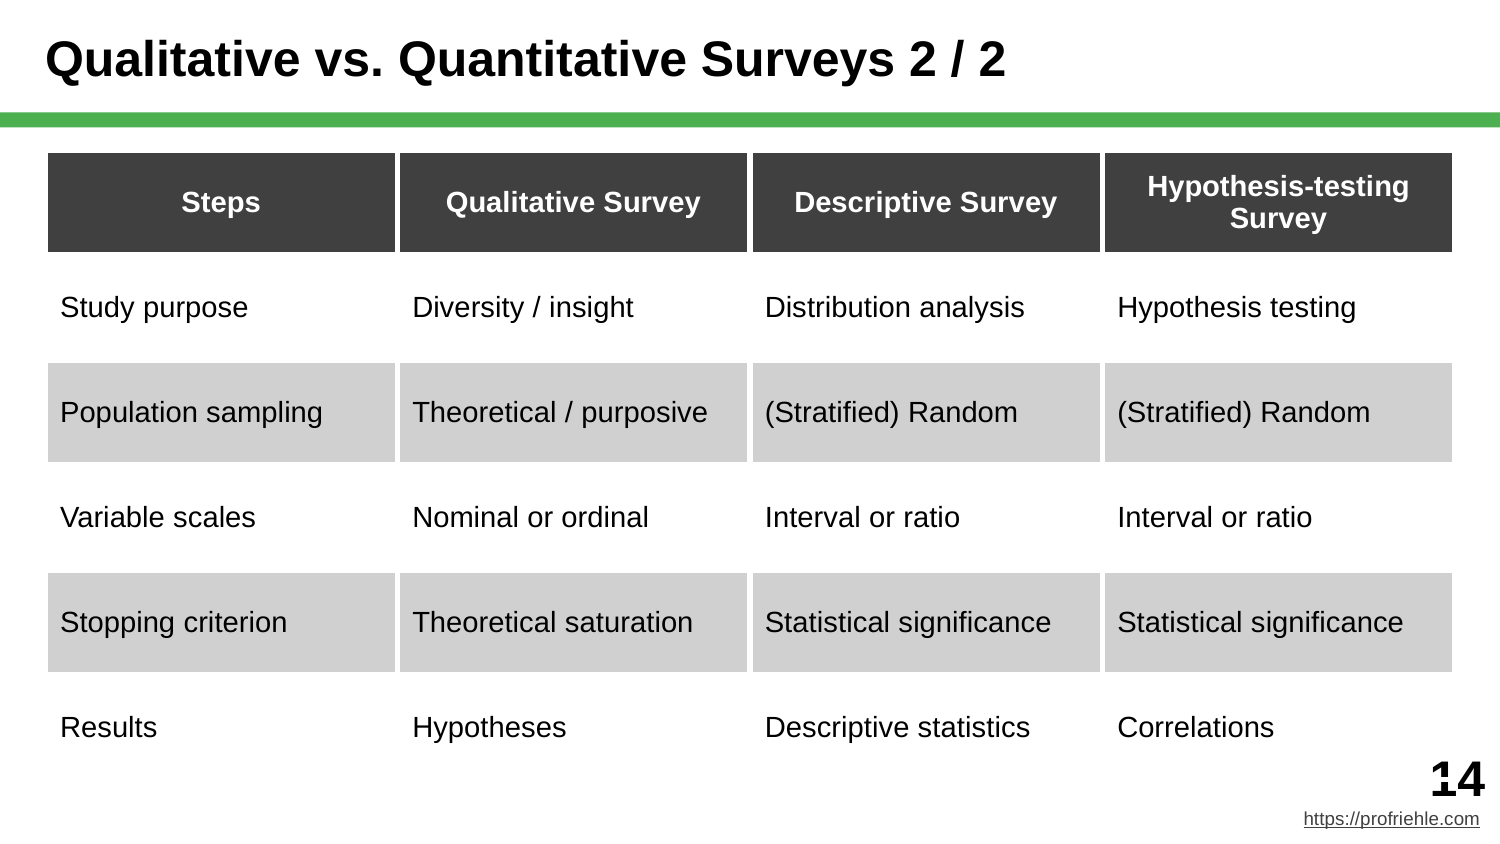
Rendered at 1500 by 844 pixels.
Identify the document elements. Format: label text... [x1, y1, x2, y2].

table_cell Distribution analysis [753, 258, 1100, 357]
title Qualitative vs. Quantitative Surveys 2 / 2 [0, 0, 1500, 113]
table_cell Interval or ratio [753, 468, 1100, 567]
table_header Hypothesis-testing Survey [1105, 153, 1452, 252]
table_header Qualitative Survey [400, 153, 747, 252]
table_cell Nominal or ordinal [400, 468, 747, 567]
table_cell Stopping criterion [48, 573, 395, 672]
table_cell (Stratified) Random [753, 363, 1100, 462]
table_cell Results [48, 677, 395, 777]
table_cell Theoretical saturation [400, 573, 747, 672]
table_cell Diversity / insight [400, 258, 747, 357]
table_cell Correlations [1105, 677, 1452, 777]
table_cell Population sampling [48, 363, 395, 462]
table_cell Descriptive statistics [753, 677, 1100, 777]
table_cell Hypotheses [400, 677, 747, 777]
table_cell Study purpose [48, 258, 395, 357]
table_cell Interval or ratio [1105, 468, 1452, 567]
table_cell Statistical significance [753, 573, 1100, 672]
slide_number ‹#› https://profriehle.com [1200, 724, 1500, 844]
table_cell Variable scales [48, 468, 395, 567]
table_cell Hypothesis testing [1105, 258, 1452, 357]
table_cell (Stratified) Random [1105, 363, 1452, 462]
table_cell Statistical significance [1105, 573, 1452, 672]
table_header Steps [48, 153, 395, 252]
table_header Descriptive Survey [753, 153, 1100, 252]
table_cell Theoretical / purposive [400, 363, 747, 462]
